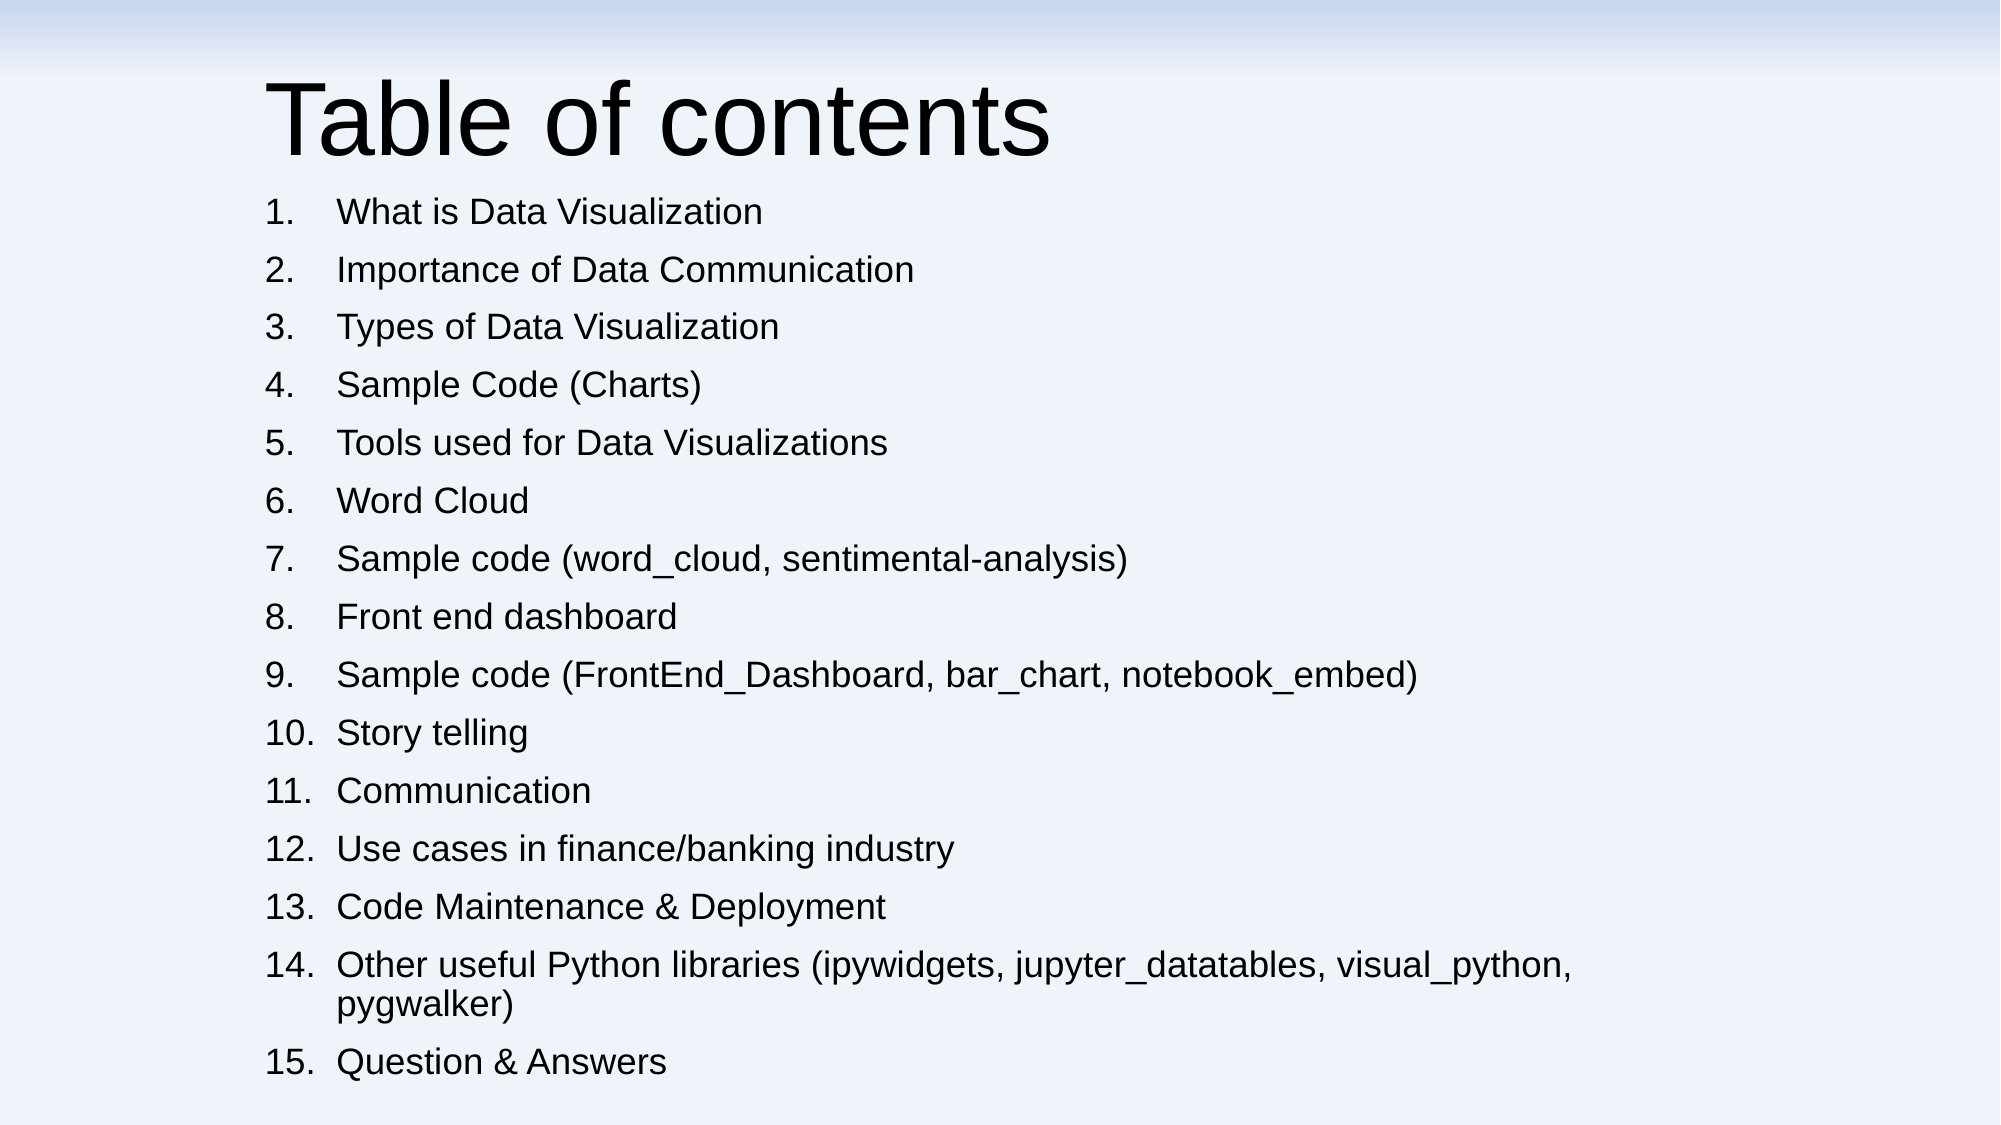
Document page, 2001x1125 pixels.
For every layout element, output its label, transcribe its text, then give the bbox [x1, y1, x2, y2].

title Table of contents [249, 29, 1750, 185]
subtitle What is Data Visualization Importance of Data Communication Types of Data Visualization Sample Code (Charts) Tools used for Data Visualizations Word Cloud Sample code (word_cloud, sentimental-analysis) Front end dashboard Sample code (FrontEnd_Dashboard, bar_chart, notebook_embed) Story telling Communication Use cases in finance/banking industry Code Maintenance & Deployment Other useful Python libraries (ipywidgets, jupyter_datatables, visual_python, pygwalker) Question & Answers [249, 185, 1750, 1095]
